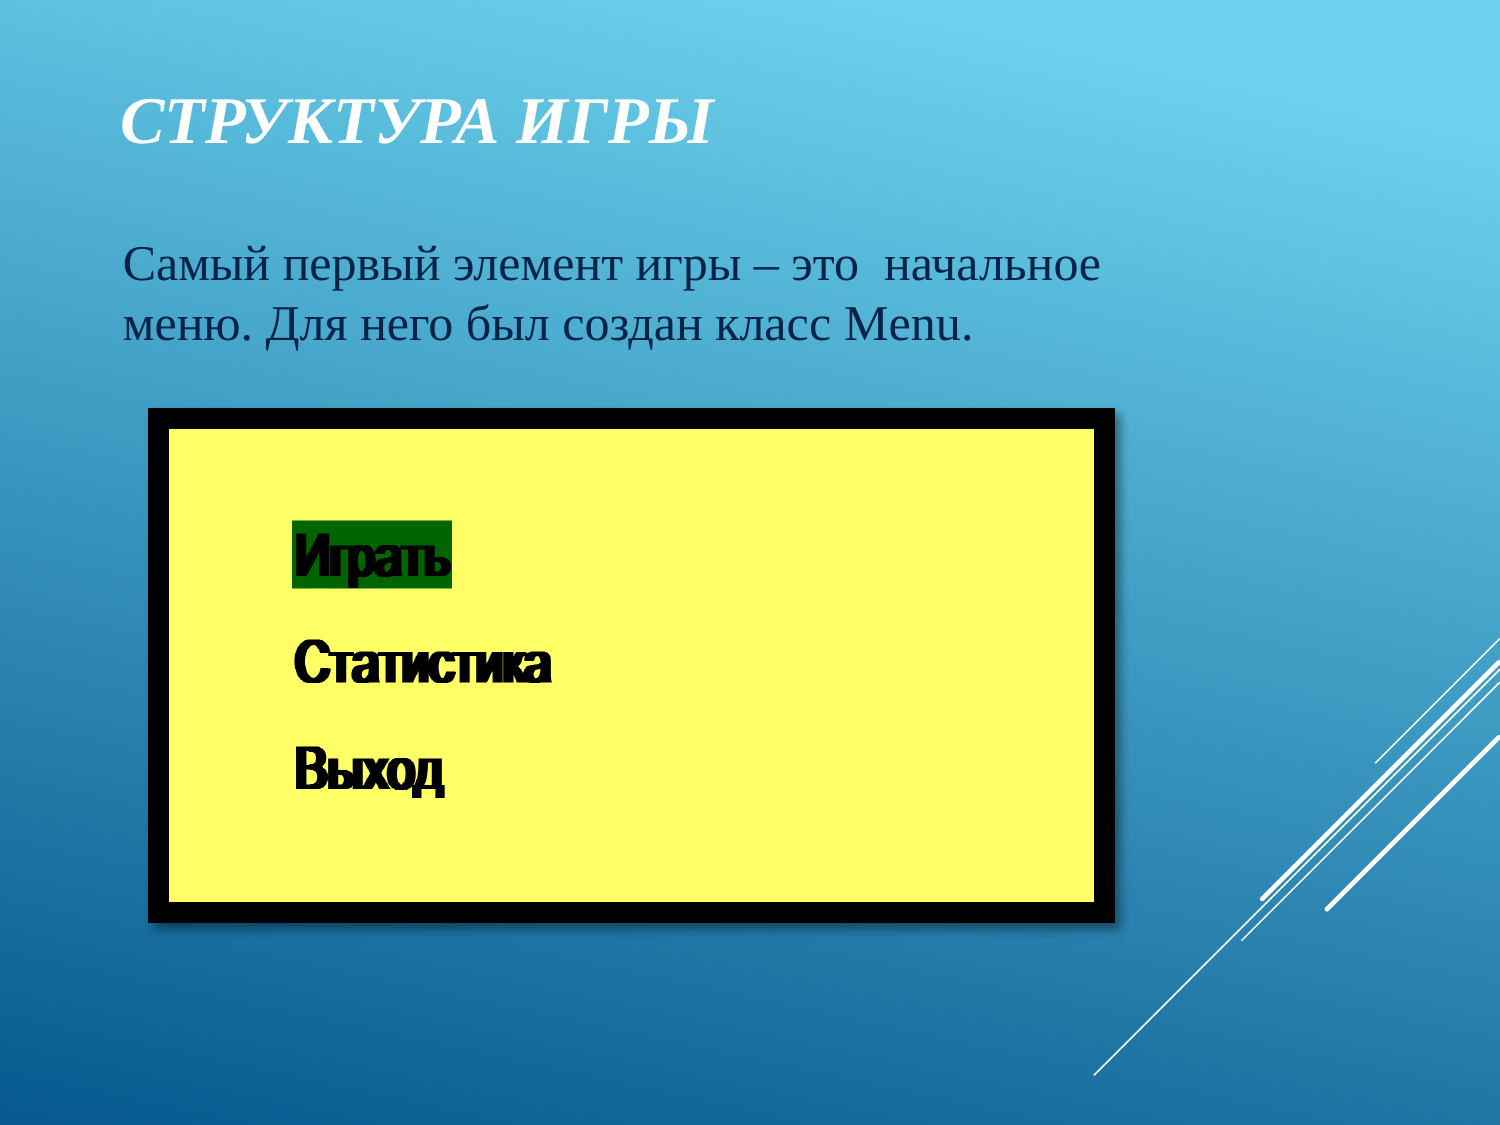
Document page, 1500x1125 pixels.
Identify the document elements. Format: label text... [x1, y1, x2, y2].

picture [168, 428, 1095, 903]
list СТРУКТУРА ИГРЫ [58, 38, 735, 155]
text_box Самый первый элемент игры – это начальное меню. Для него был создан класс Menu. [108, 222, 1155, 358]
